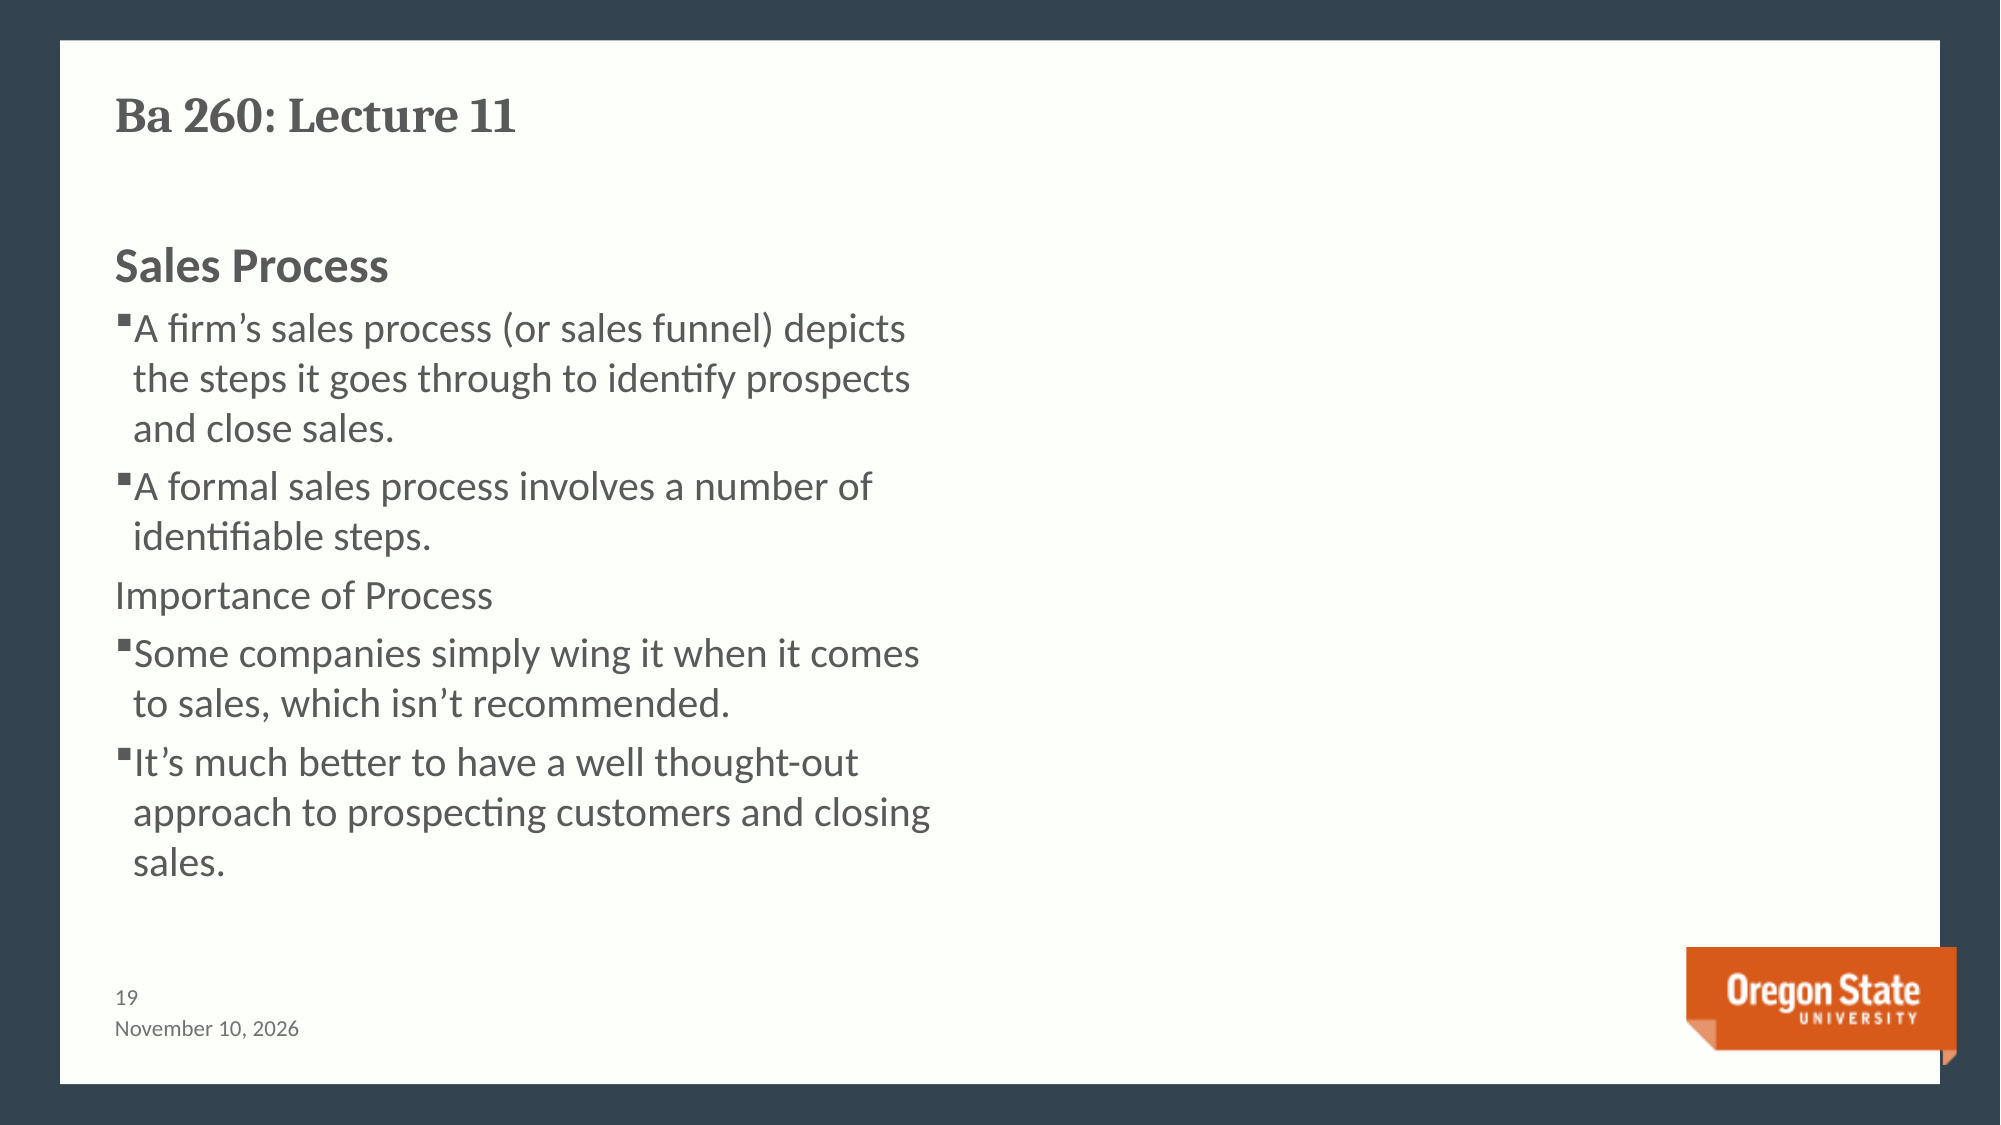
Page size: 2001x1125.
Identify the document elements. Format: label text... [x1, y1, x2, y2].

title Ba 260: Lecture 11 [99, 75, 1900, 188]
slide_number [99, 1012, 500, 1043]
slide_number 18 [99, 982, 180, 1013]
list Sales Process A firm’s sales process (or sales funnel) depicts the steps it goes through to identify prospects and close sales. A formal sales process involves a number of identifiable steps. Importance of Process Some companies simply wing it when it comes to sales, which isn’t recommended. It’s much better to have a well thought-out approach to prospecting customers and closing sales. [99, 224, 976, 938]
